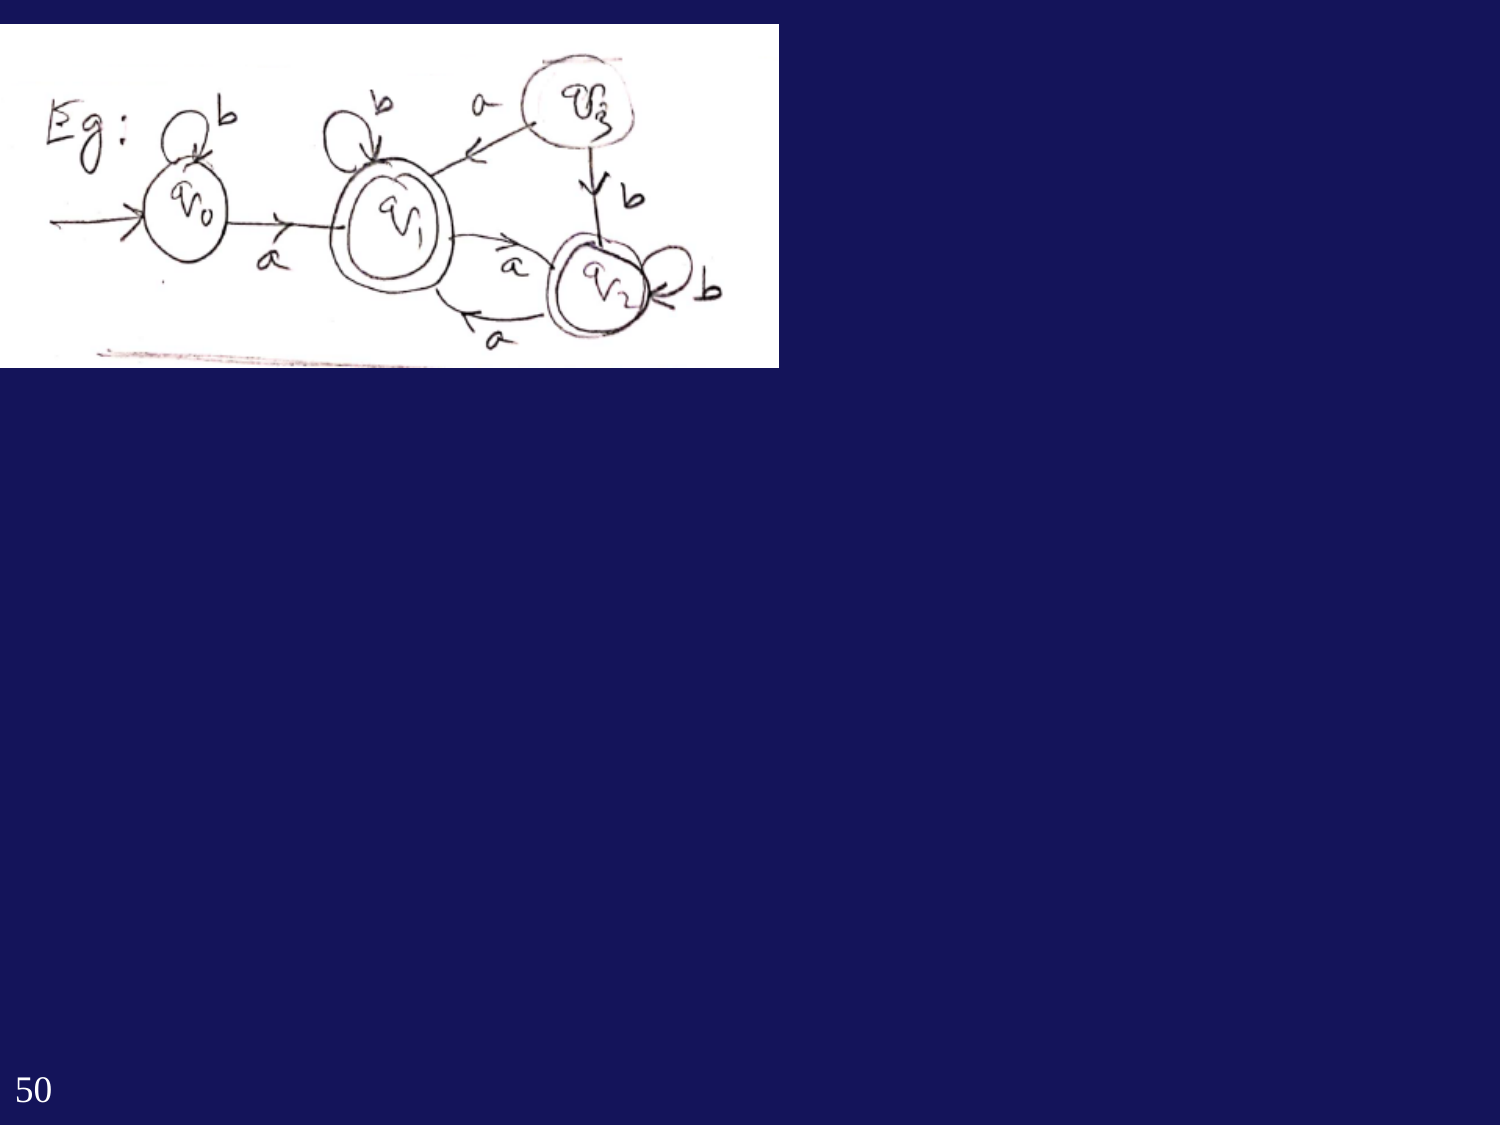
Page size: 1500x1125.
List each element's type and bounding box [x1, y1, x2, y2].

picture [0, 24, 779, 368]
